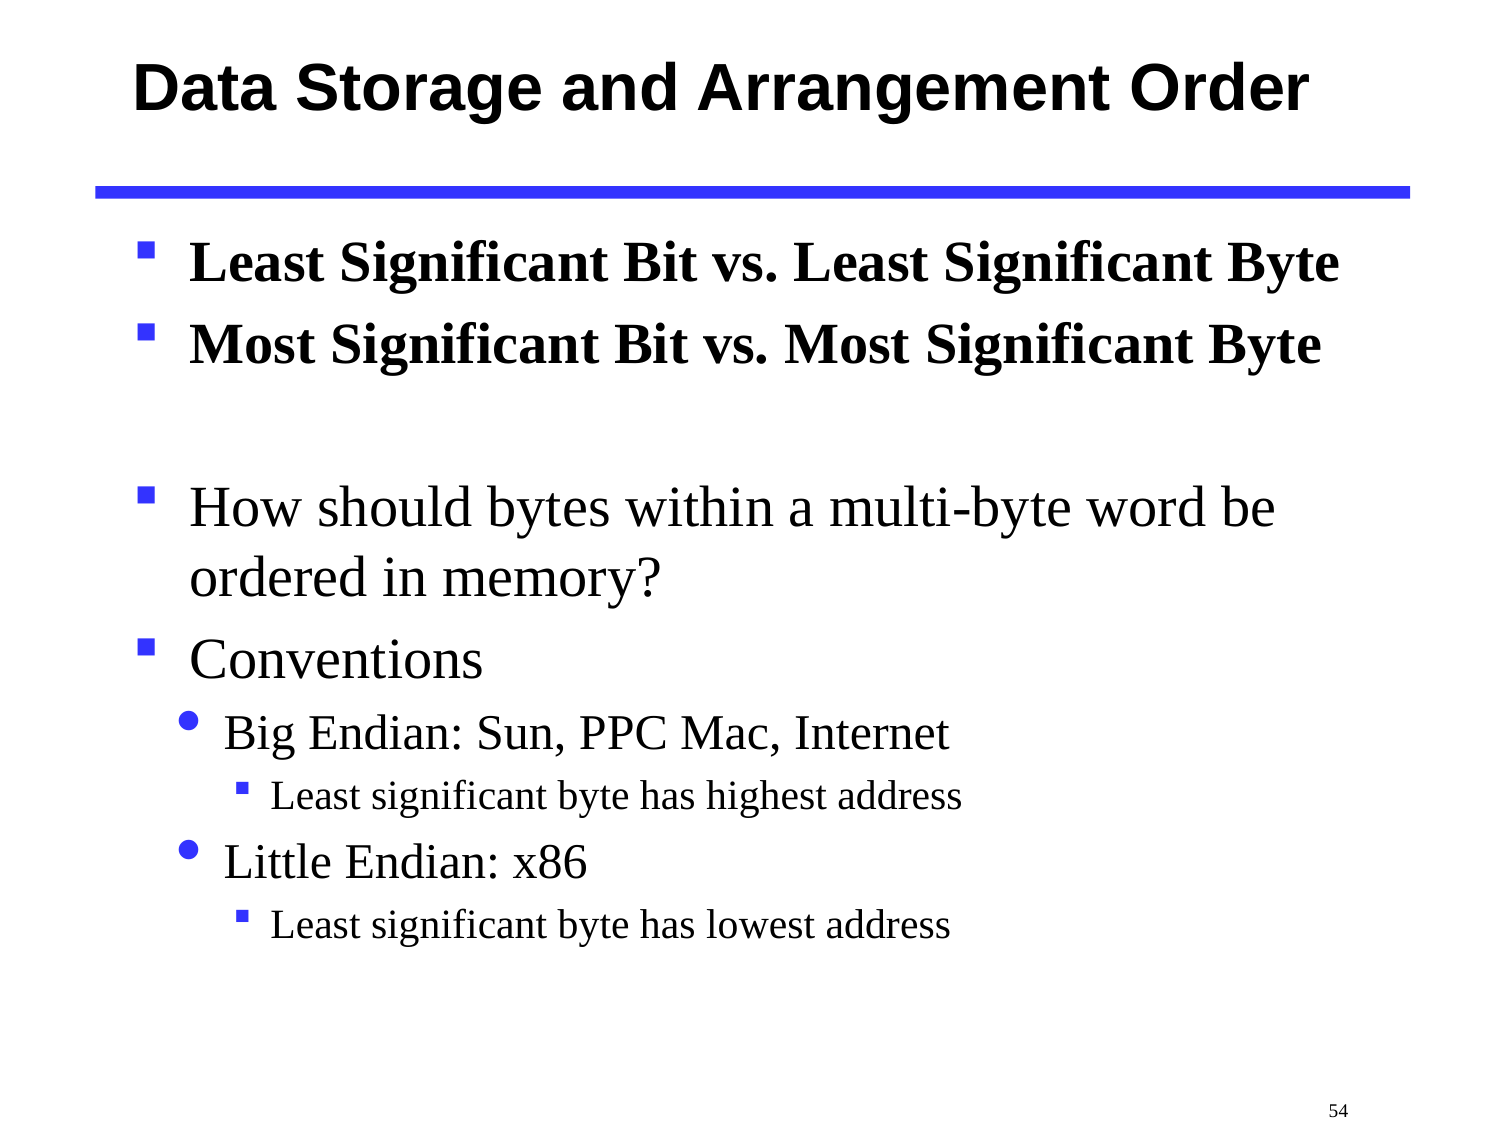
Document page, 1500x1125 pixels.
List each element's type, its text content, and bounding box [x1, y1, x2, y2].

title Data Storage and Arrangement Order [117, 0, 1393, 168]
slide_number 54 [1185, 1068, 1500, 1125]
list Least Significant Bit vs. Least Significant Byte Most Significant Bit vs. Most Significant Byte How should bytes within a multi-byte word be ordered in memory? Conventions Big Endian: Sun, PPC Mac, Internet Least significant byte has highest address Little Endian: x86 Least significant byte has lowest address [117, 215, 1393, 1041]
